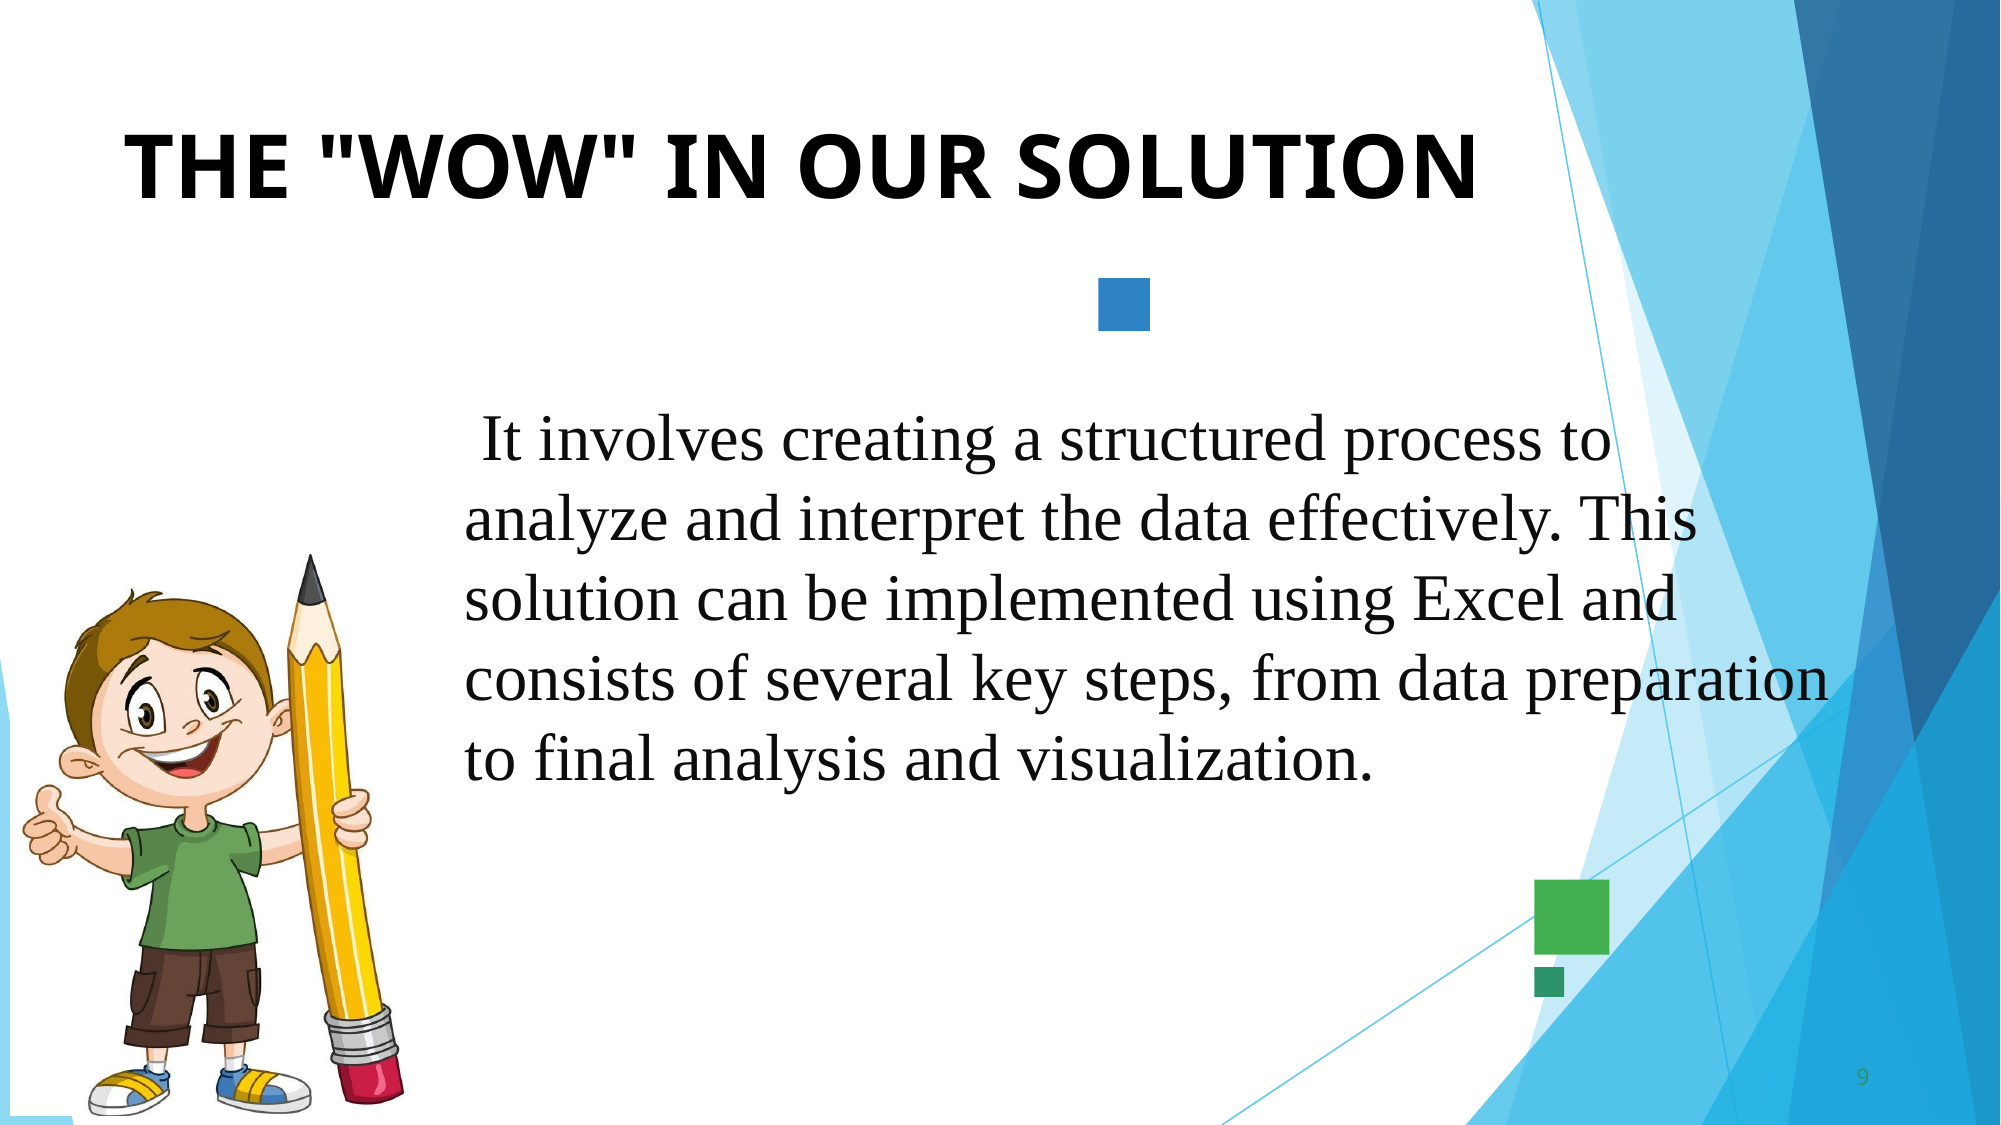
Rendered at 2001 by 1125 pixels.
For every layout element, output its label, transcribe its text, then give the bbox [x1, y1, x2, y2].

text_box [1534, 881, 1610, 955]
text_box 9 [1849, 1061, 1888, 1095]
text_box It involves creating a structured process to analyze and interpret the data effectively. This solution can be implemented using Excel and consists of several key steps, from data preparation to final analysis and visualization. [449, 386, 1850, 881]
title THE "WOW" IN OUR SOLUTION [121, 107, 1513, 298]
picture [10, 554, 416, 1116]
text_box [1098, 298, 1150, 332]
text_box [1534, 967, 1565, 997]
